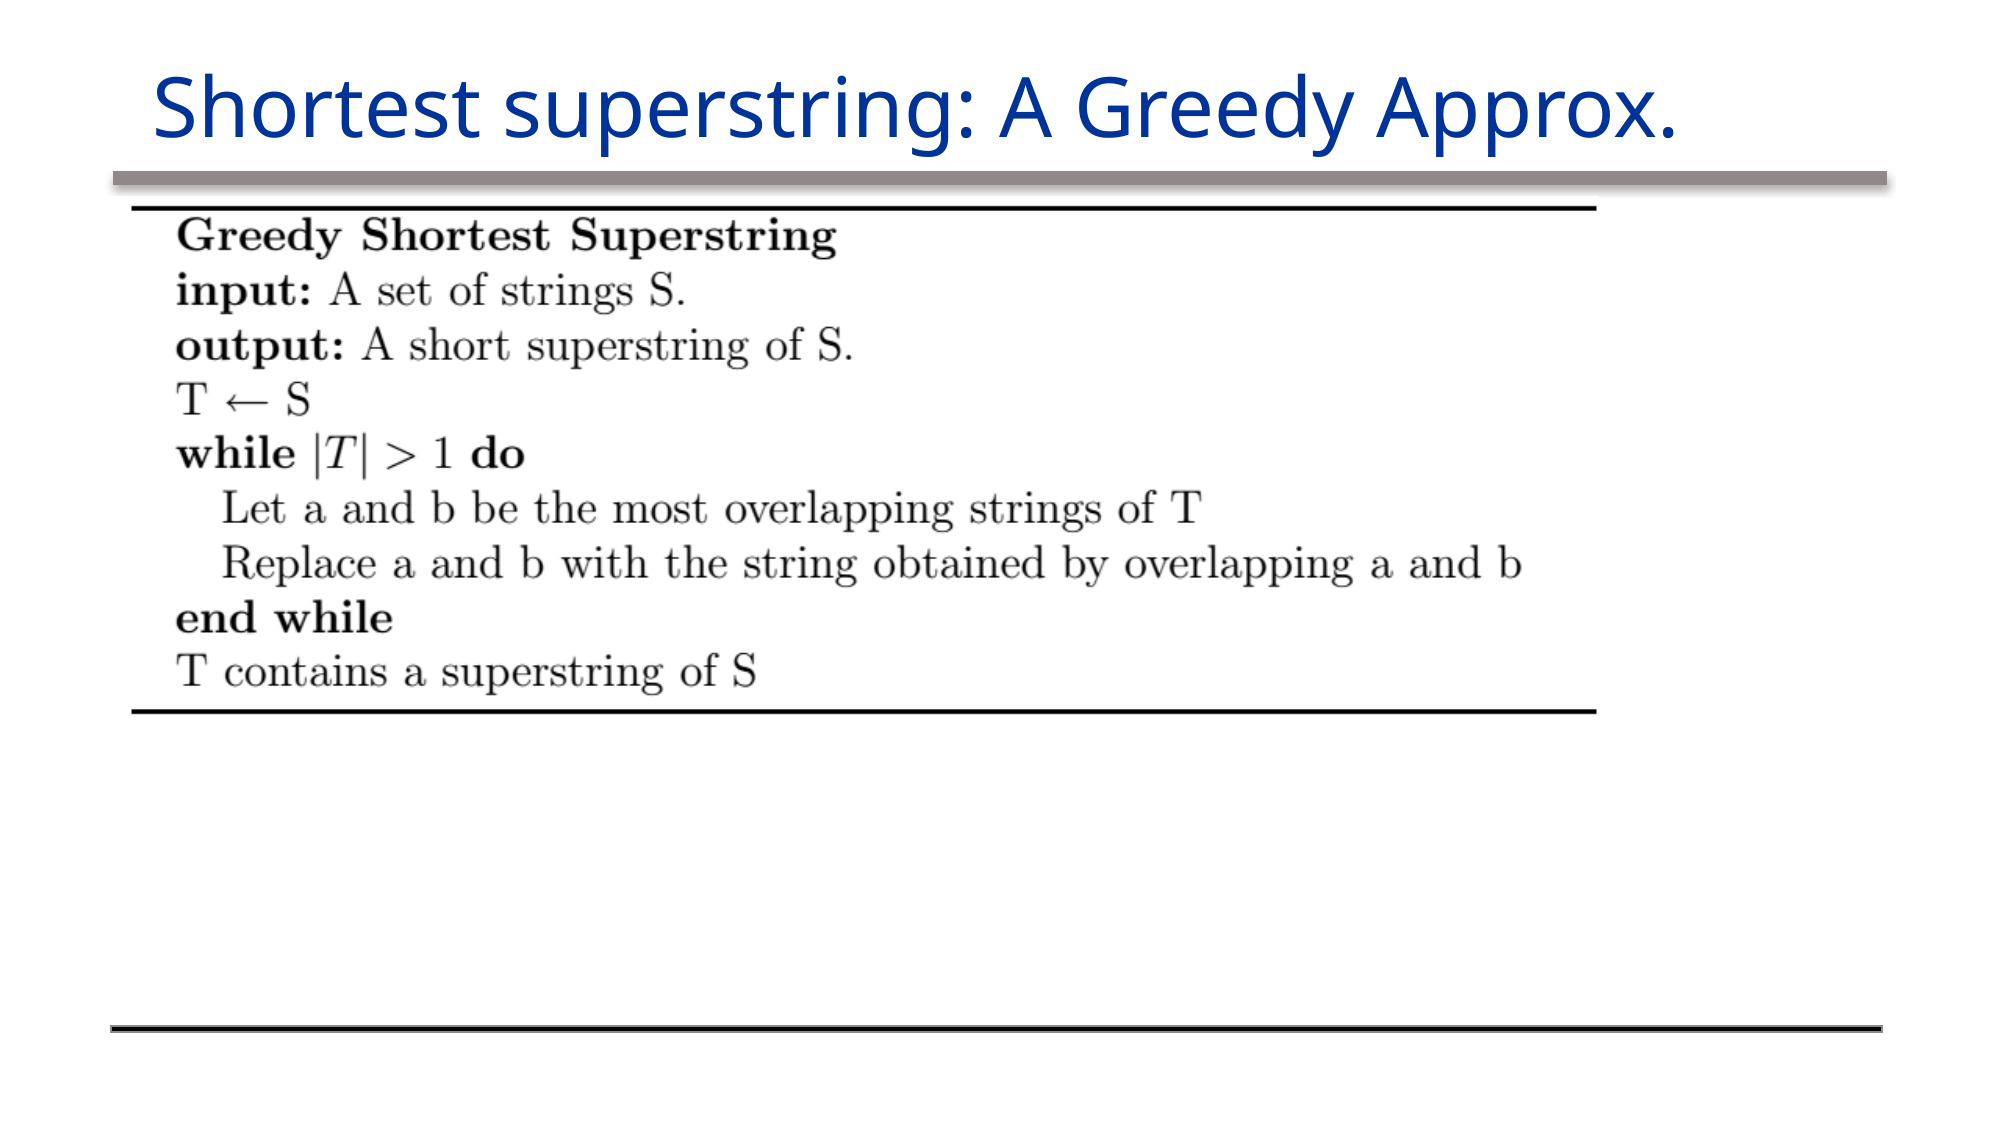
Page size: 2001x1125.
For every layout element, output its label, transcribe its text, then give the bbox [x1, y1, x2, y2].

picture [99, 196, 1599, 723]
title Shortest superstring: A Greedy Approx. [137, 37, 1818, 185]
